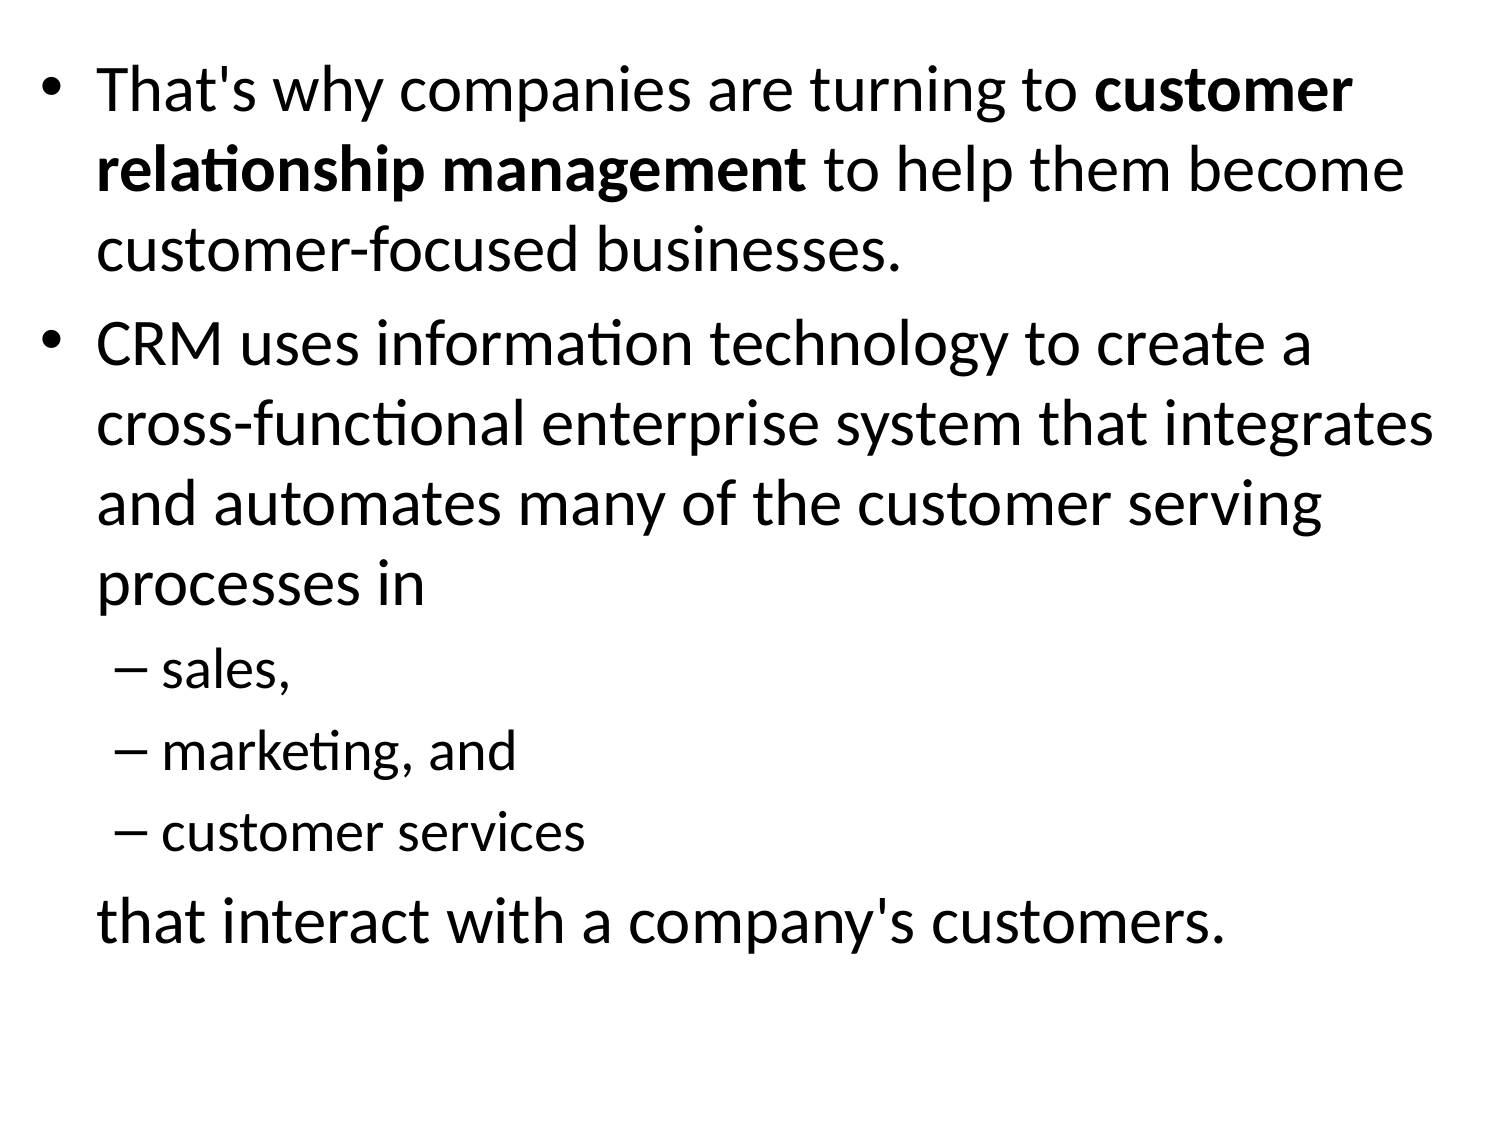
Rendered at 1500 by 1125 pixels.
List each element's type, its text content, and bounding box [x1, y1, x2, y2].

list That's why companies are turning to customer relationship management to help them become customer-focused businesses. CRM uses information technology to create a cross-functional enterprise system that integrates and automates many of the customer serving processes in sales, marketing, and customer services that interact with a company's customers. [24, 37, 1500, 1100]
